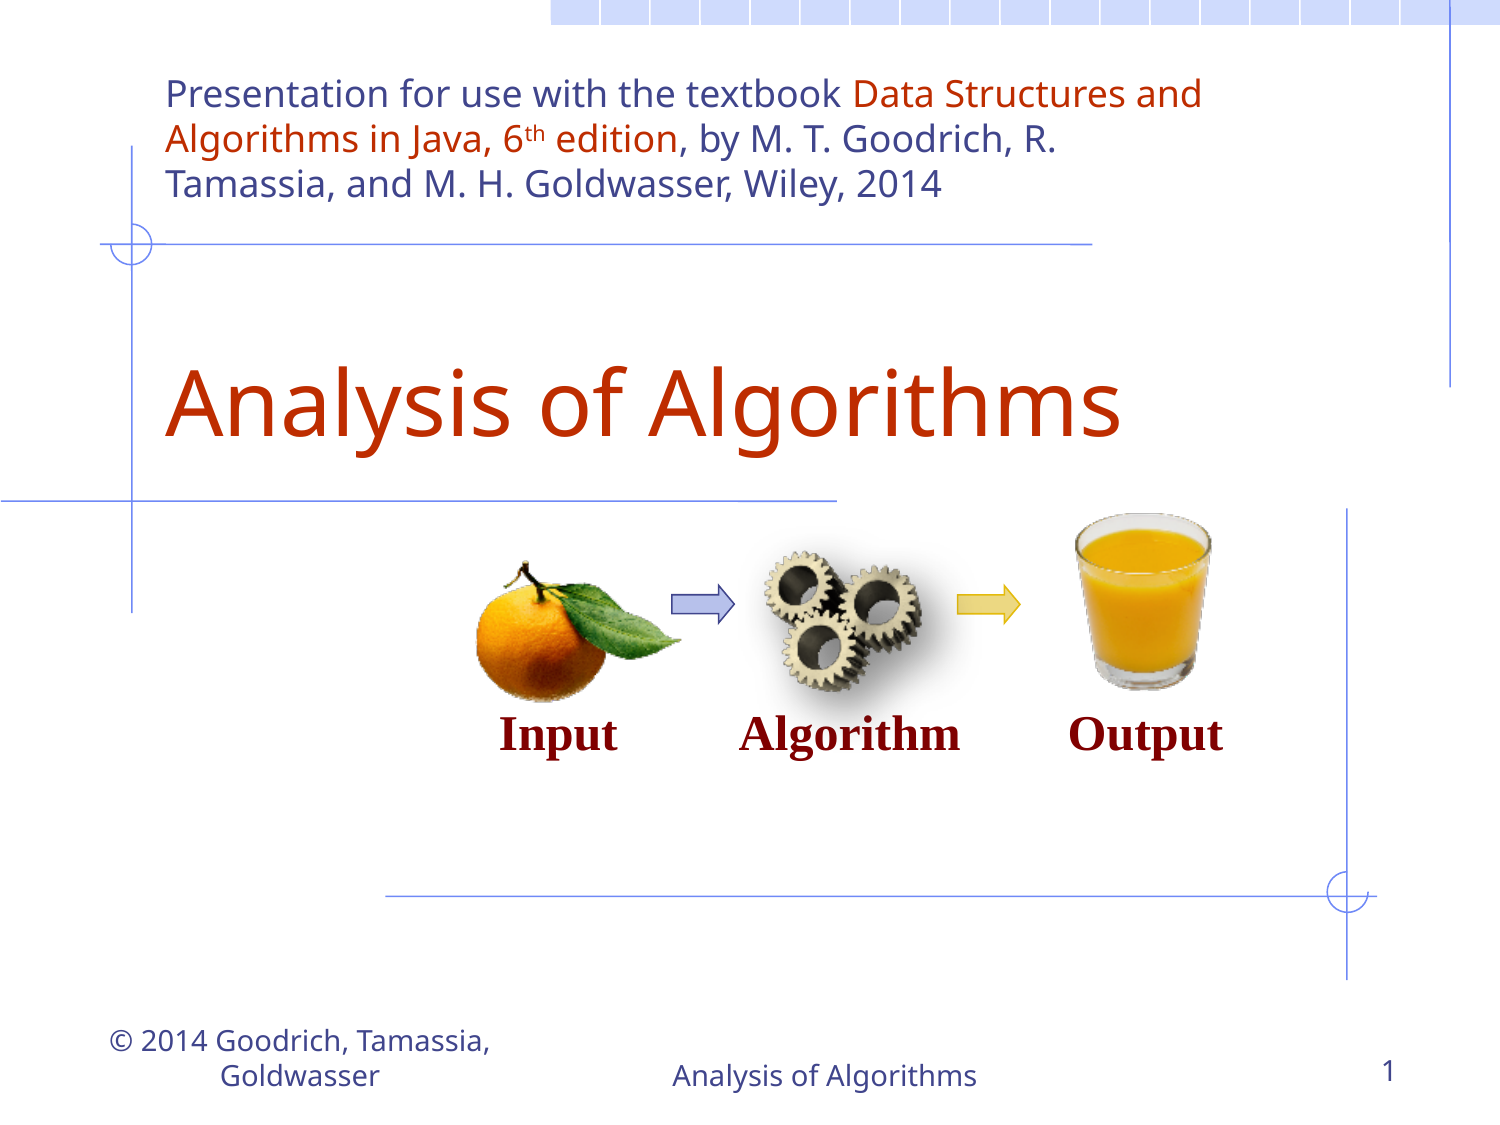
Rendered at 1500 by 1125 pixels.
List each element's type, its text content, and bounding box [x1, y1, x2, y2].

picture [1074, 512, 1213, 693]
picture [762, 549, 925, 696]
picture [474, 559, 684, 705]
title Analysis of Algorithms [150, 275, 1425, 463]
text_box [687, 585, 735, 623]
slide_number © 2014 Goodrich, Tamassia, Goldwasser [12, 1024, 587, 1101]
text_box Output [1067, 700, 1224, 761]
subtitle Presentation for use with the textbook Data Structures and Algorithms in Java, 6th edition, by M. T. Goodrich, R. Tamassia, and M. H. Goldwasser, Wiley, 2014 [150, 62, 1238, 225]
text_box [973, 585, 1021, 624]
text_box Input [498, 712, 619, 760]
text_box Algorithm [738, 700, 962, 761]
slide_number 1 [1099, 1024, 1413, 1101]
footer Analysis of Algorithms [587, 1024, 1063, 1101]
